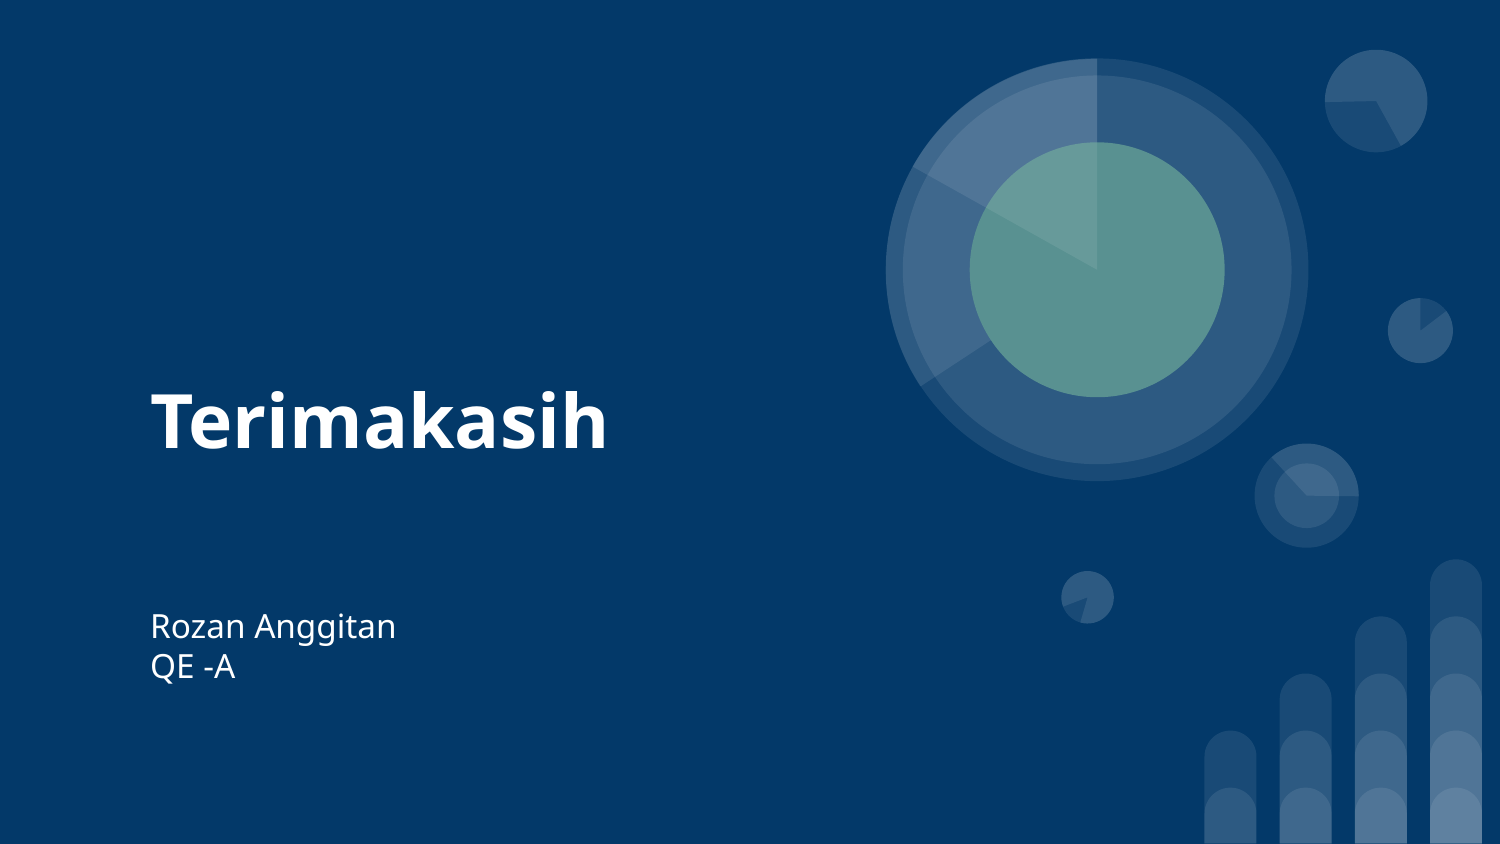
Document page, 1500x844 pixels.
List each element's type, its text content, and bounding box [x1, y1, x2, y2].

title Terimakasih [135, 264, 834, 572]
subtitle Rozan Anggitan QE -A [135, 589, 834, 704]
